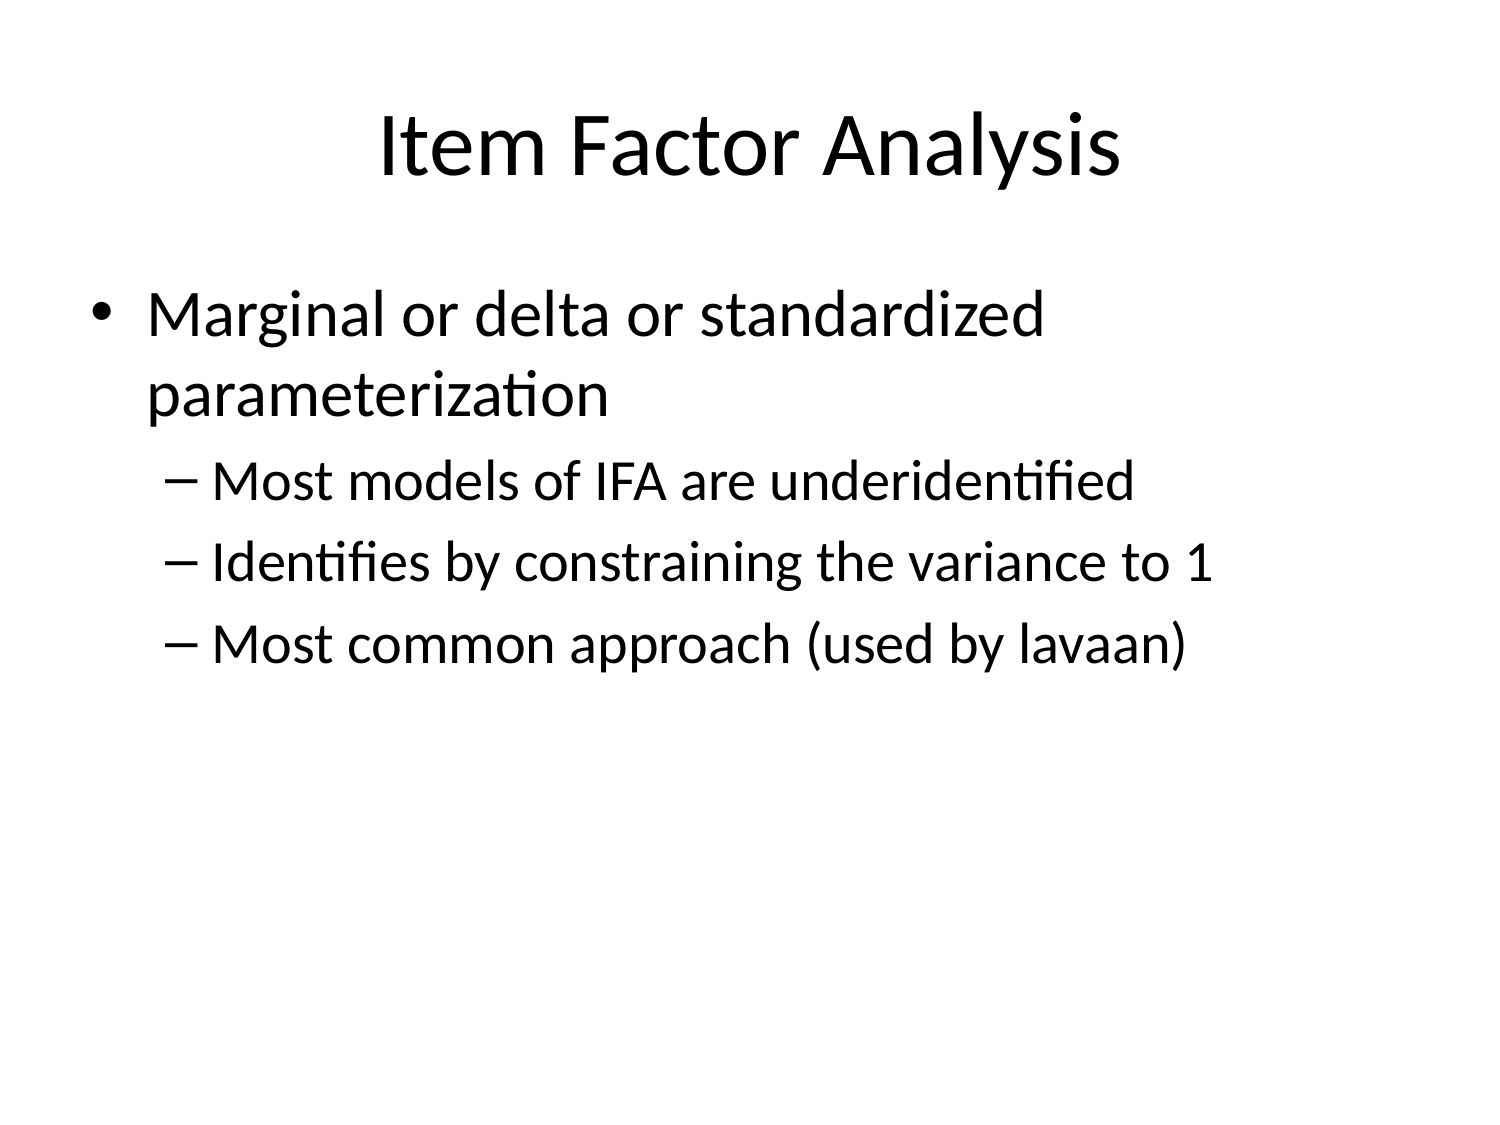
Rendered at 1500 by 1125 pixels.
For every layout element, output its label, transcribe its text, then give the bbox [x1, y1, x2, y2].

list Marginal or delta or standardized parameterization Most models of IFA are underidentified Identifies by constraining the variance to 1 Most common approach (used by lavaan) [75, 262, 1425, 1005]
title Item Factor Analysis [75, 45, 1425, 233]
